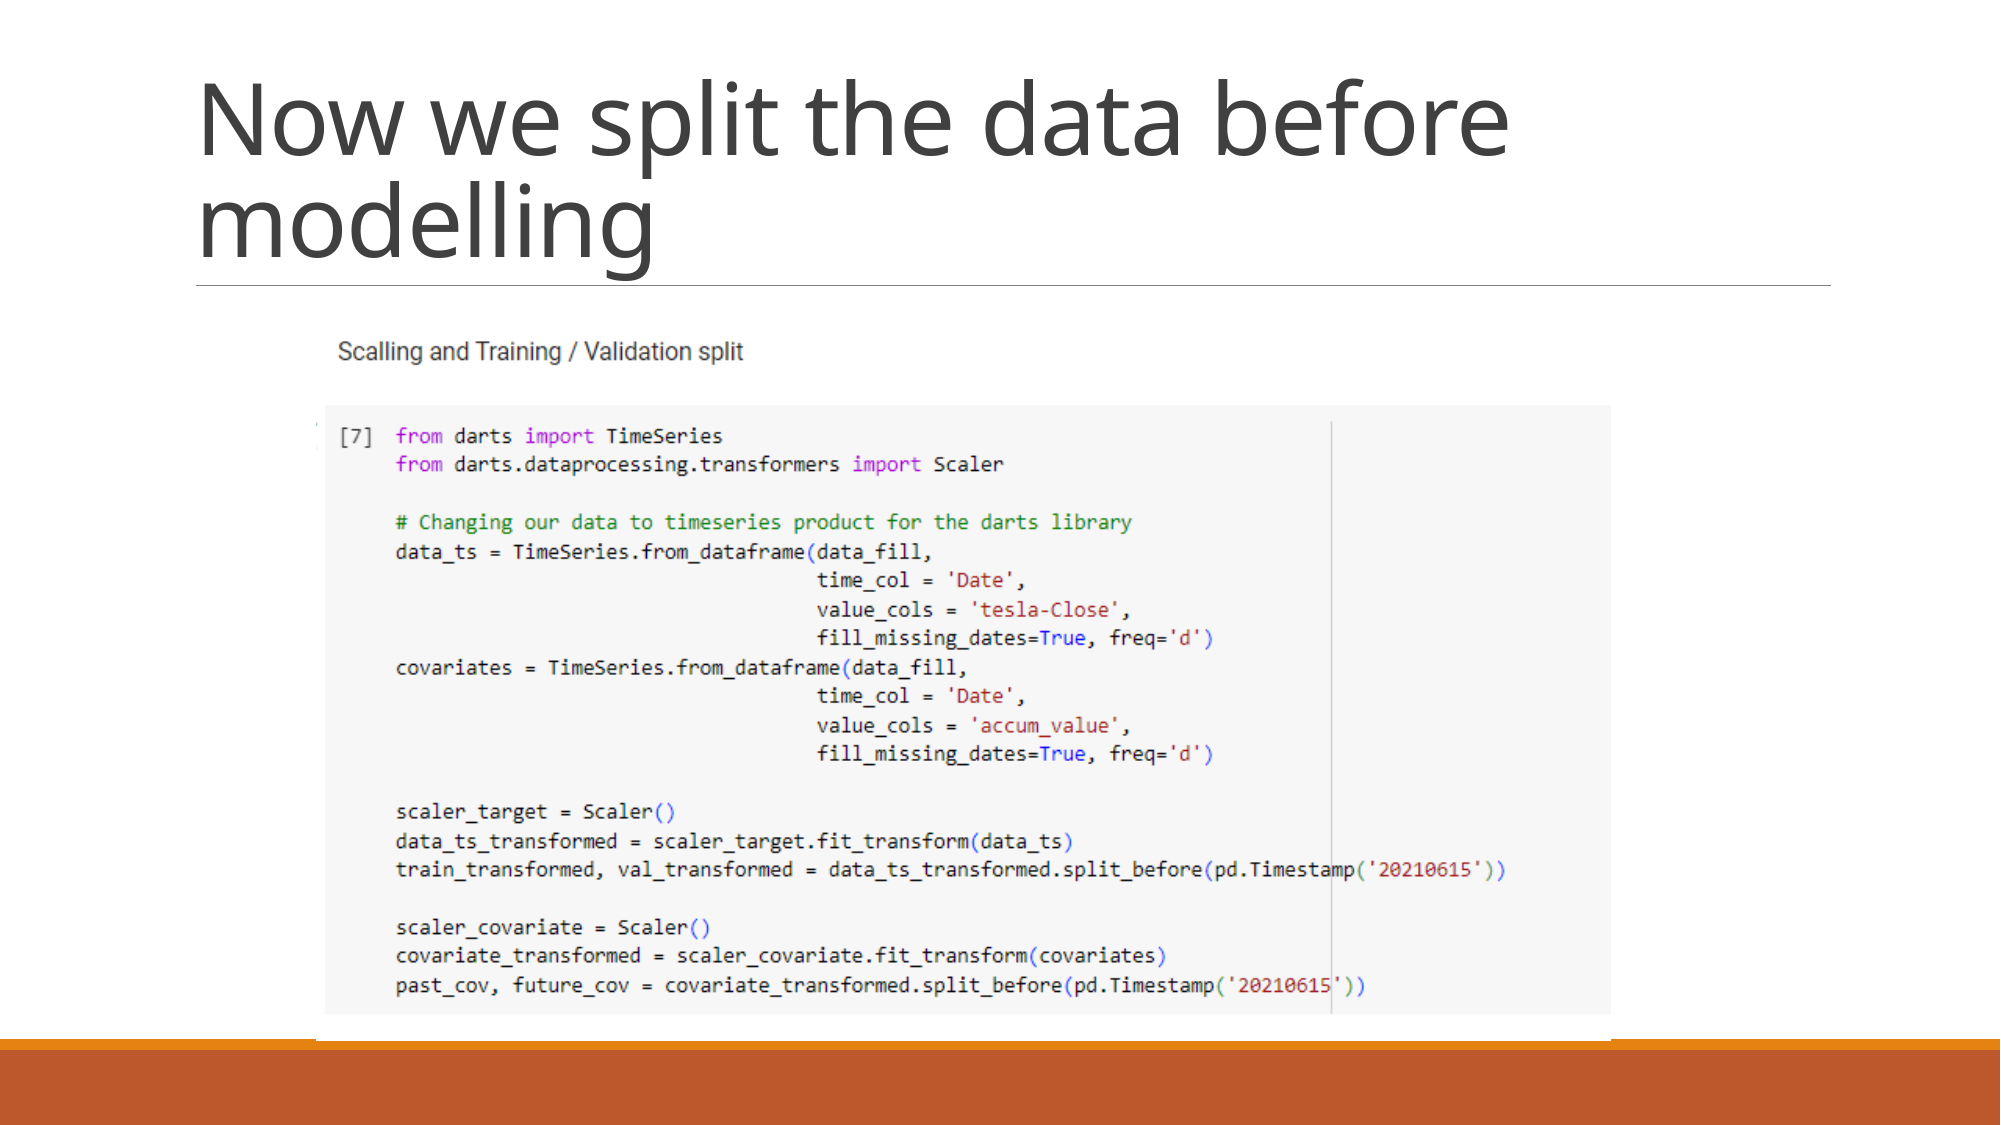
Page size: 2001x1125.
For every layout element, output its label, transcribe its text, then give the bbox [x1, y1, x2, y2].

title Now we split the data before modelling [180, 47, 1830, 285]
picture [315, 337, 1611, 1042]
